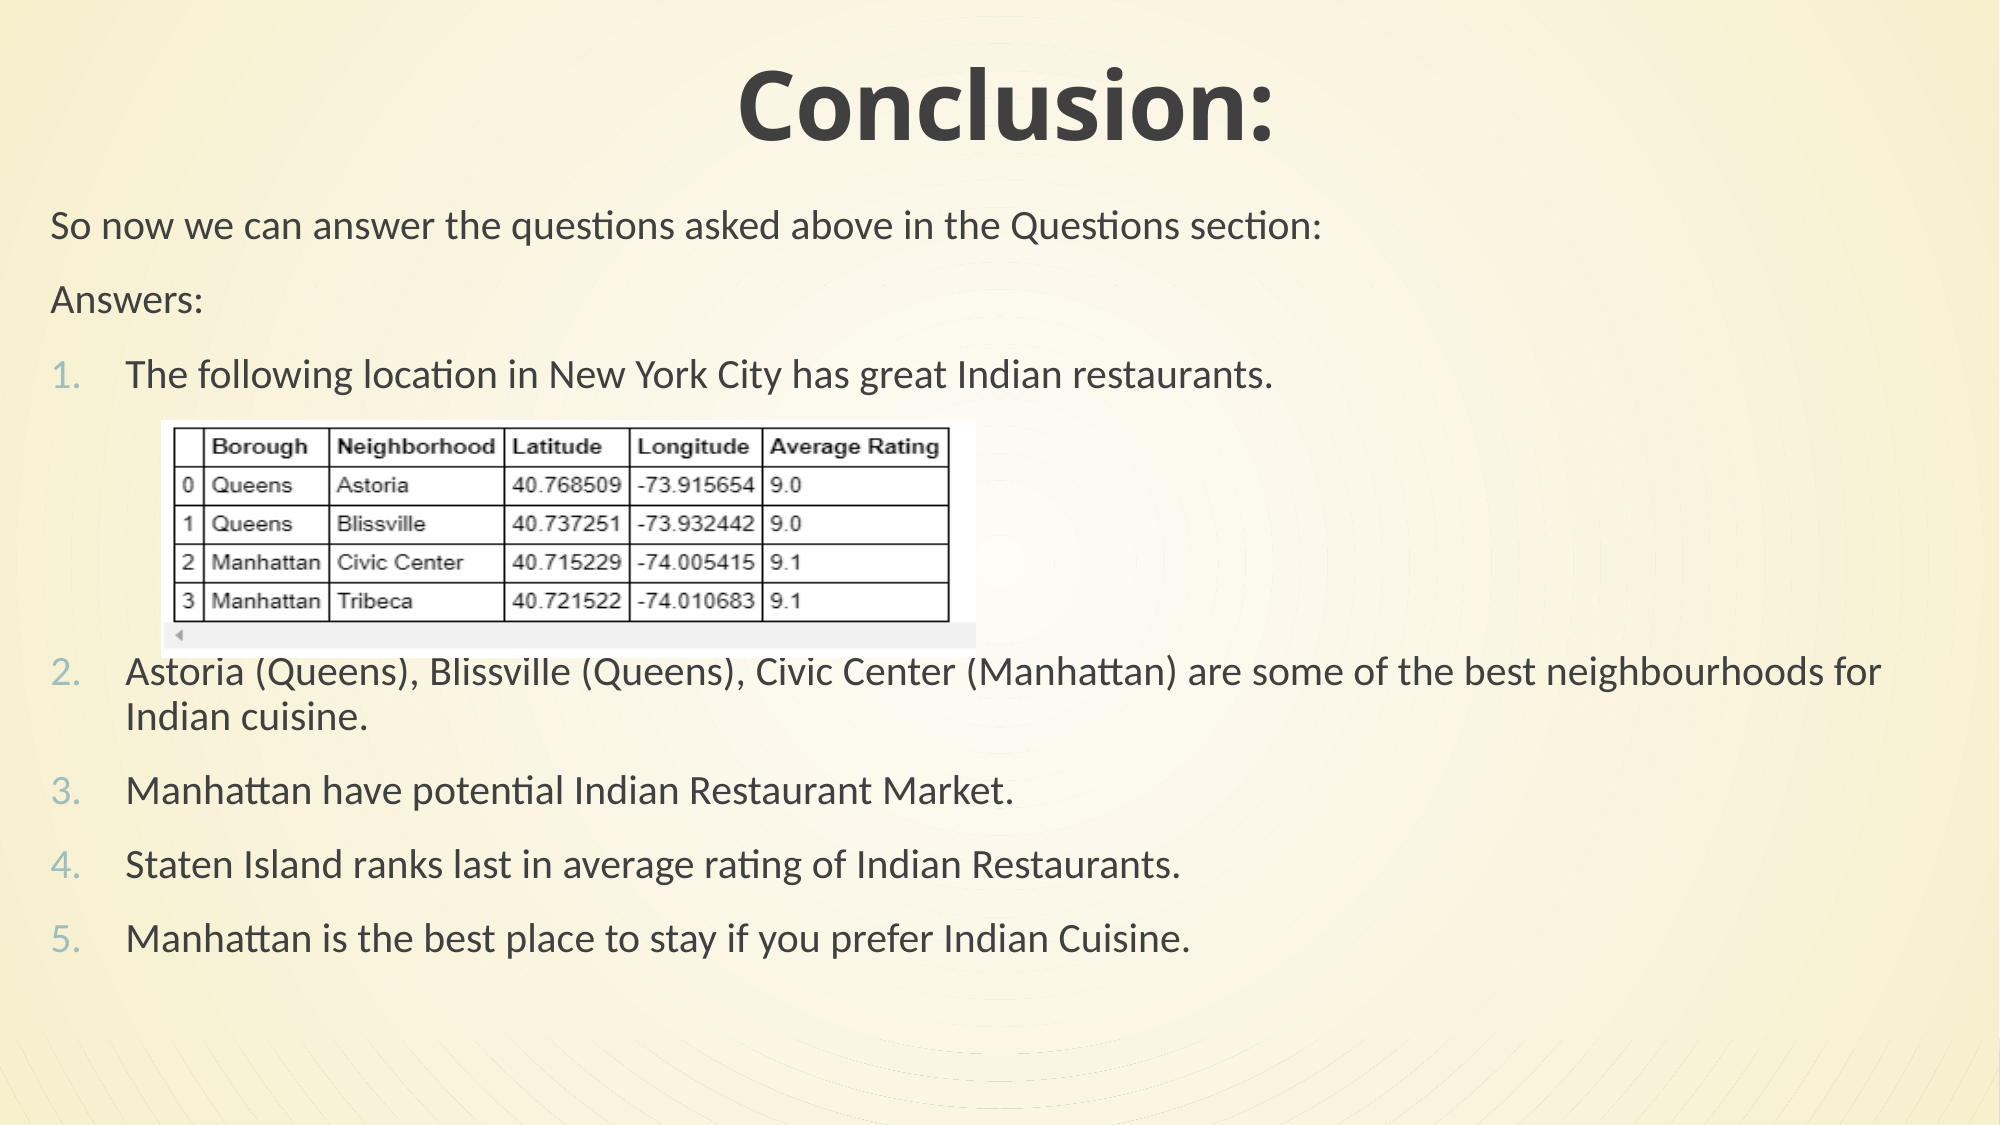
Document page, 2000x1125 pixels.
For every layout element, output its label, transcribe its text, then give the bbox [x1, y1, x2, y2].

list So now we can answer the questions asked above in the Questions section: Answers: The following location in New York City has great Indian restaurants. Astoria (Queens), Blissville (Queens), Civic Center (Manhattan) are some of the best neighbourhoods for Indian cuisine. Manhattan have potential Indian Restaurant Market. Staten Island ranks last in average rating of Indian Restaurants. Manhattan is the best place to stay if you prefer Indian Cuisine. [42, 196, 1969, 1071]
title Conclusion: [42, 54, 1969, 168]
picture [160, 420, 977, 659]
